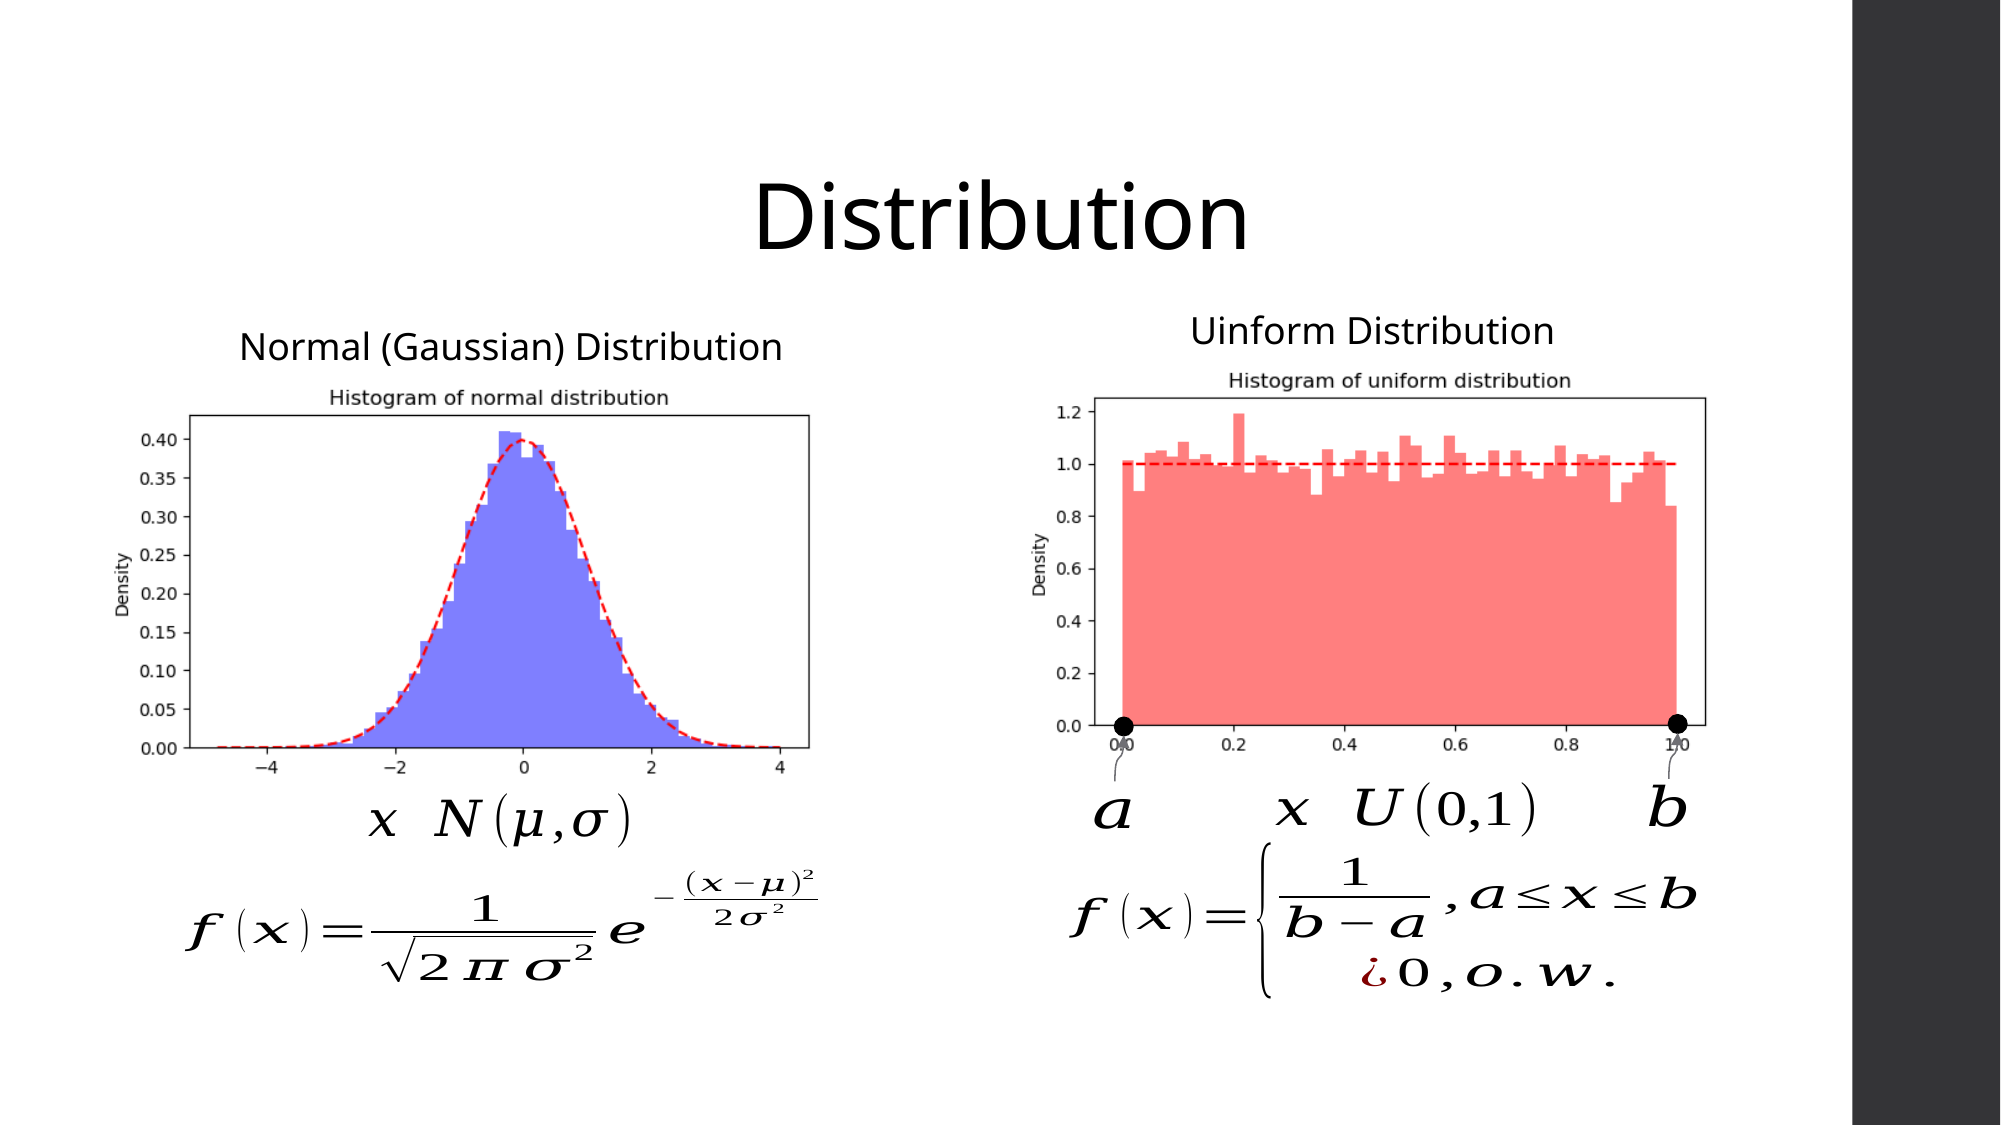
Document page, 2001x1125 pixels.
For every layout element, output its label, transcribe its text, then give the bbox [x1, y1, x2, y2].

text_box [1650, 751, 1697, 761]
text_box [1096, 753, 1143, 763]
picture [106, 365, 846, 779]
picture [1013, 365, 1742, 779]
text_box Uinform Distribution [1058, 299, 1697, 359]
text_box Normal (Gaussian) Distribution [197, 315, 836, 360]
title Distribution [206, 60, 1797, 278]
